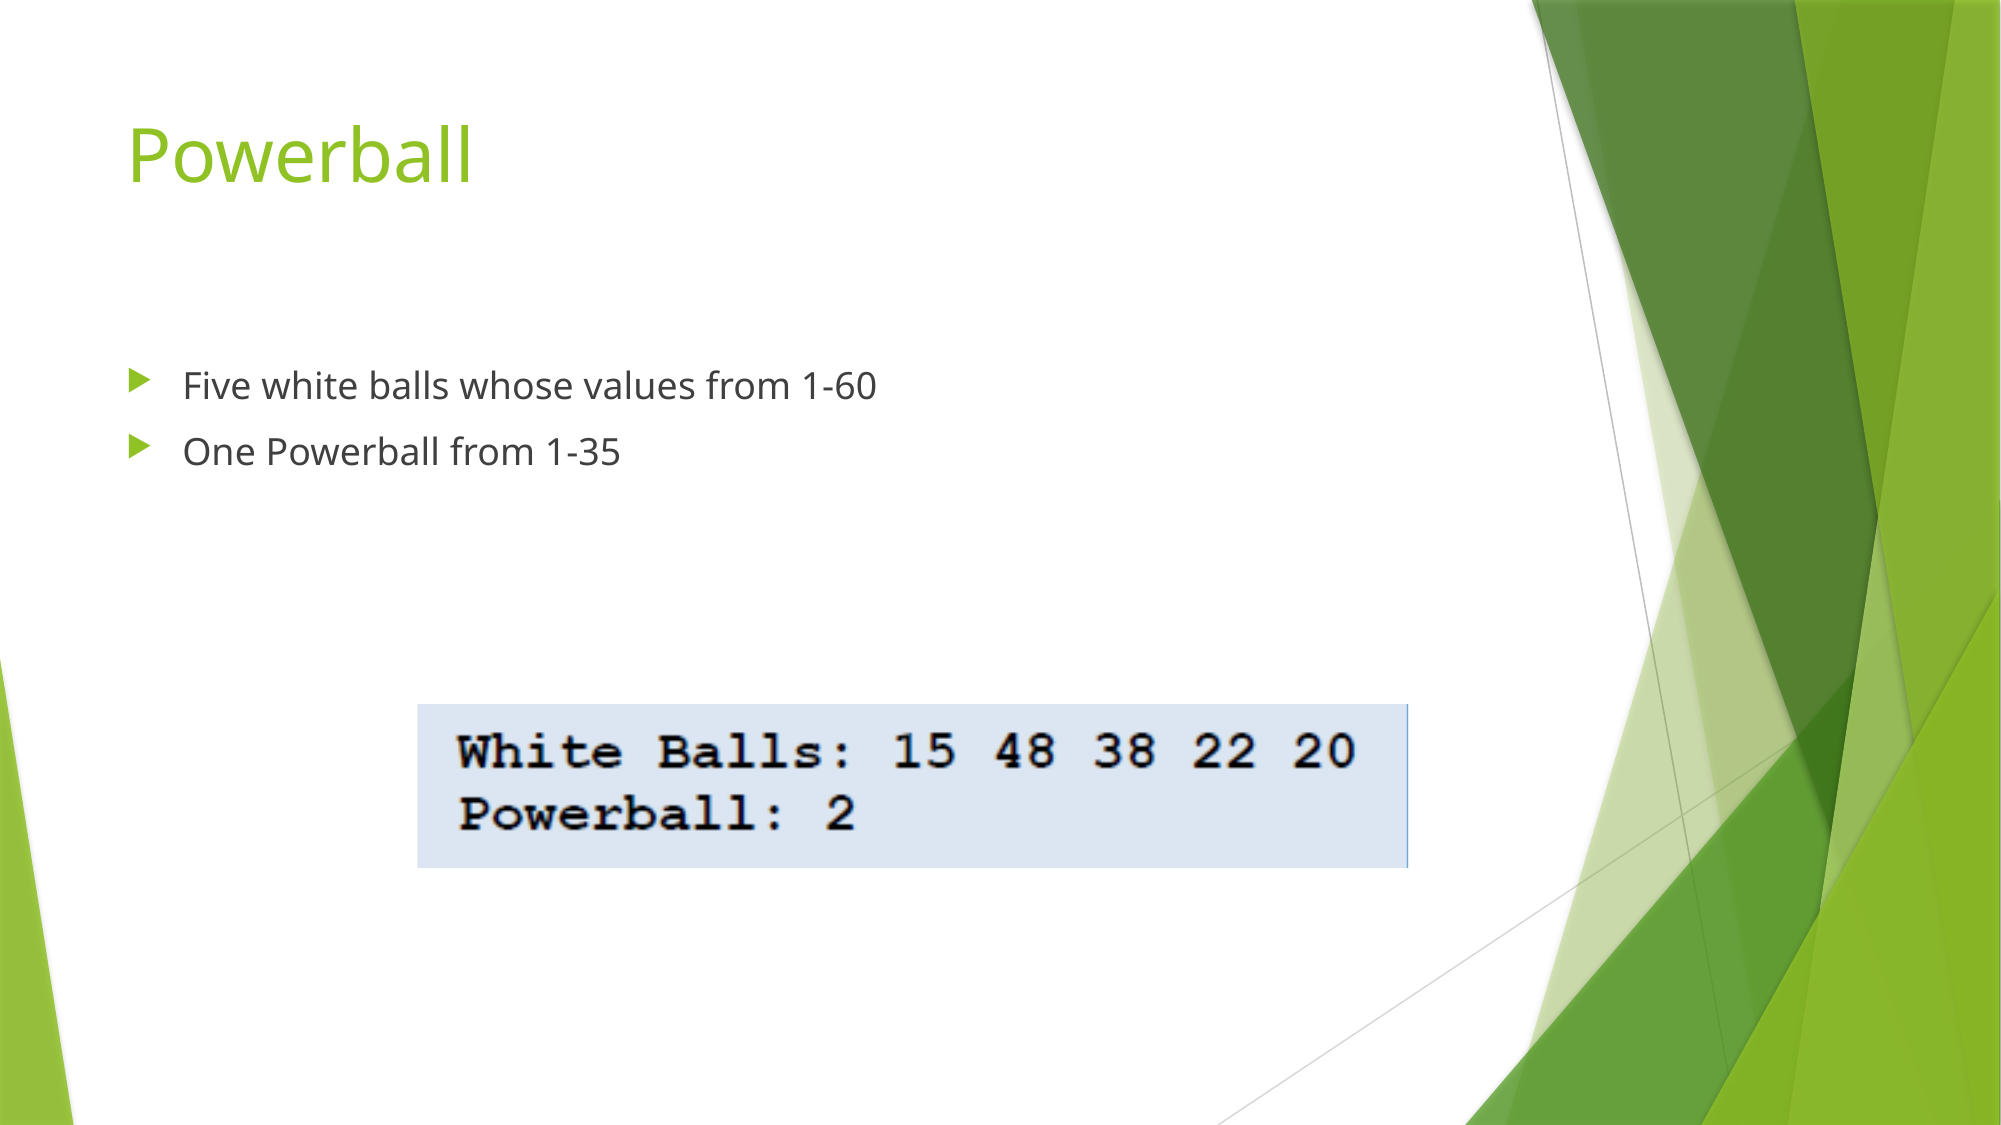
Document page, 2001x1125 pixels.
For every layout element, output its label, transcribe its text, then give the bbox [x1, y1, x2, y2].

picture [416, 704, 1409, 868]
title Powerball [111, 99, 1522, 317]
list Five white balls whose values from 1-60 One Powerball from 1-35 [111, 354, 1522, 992]
